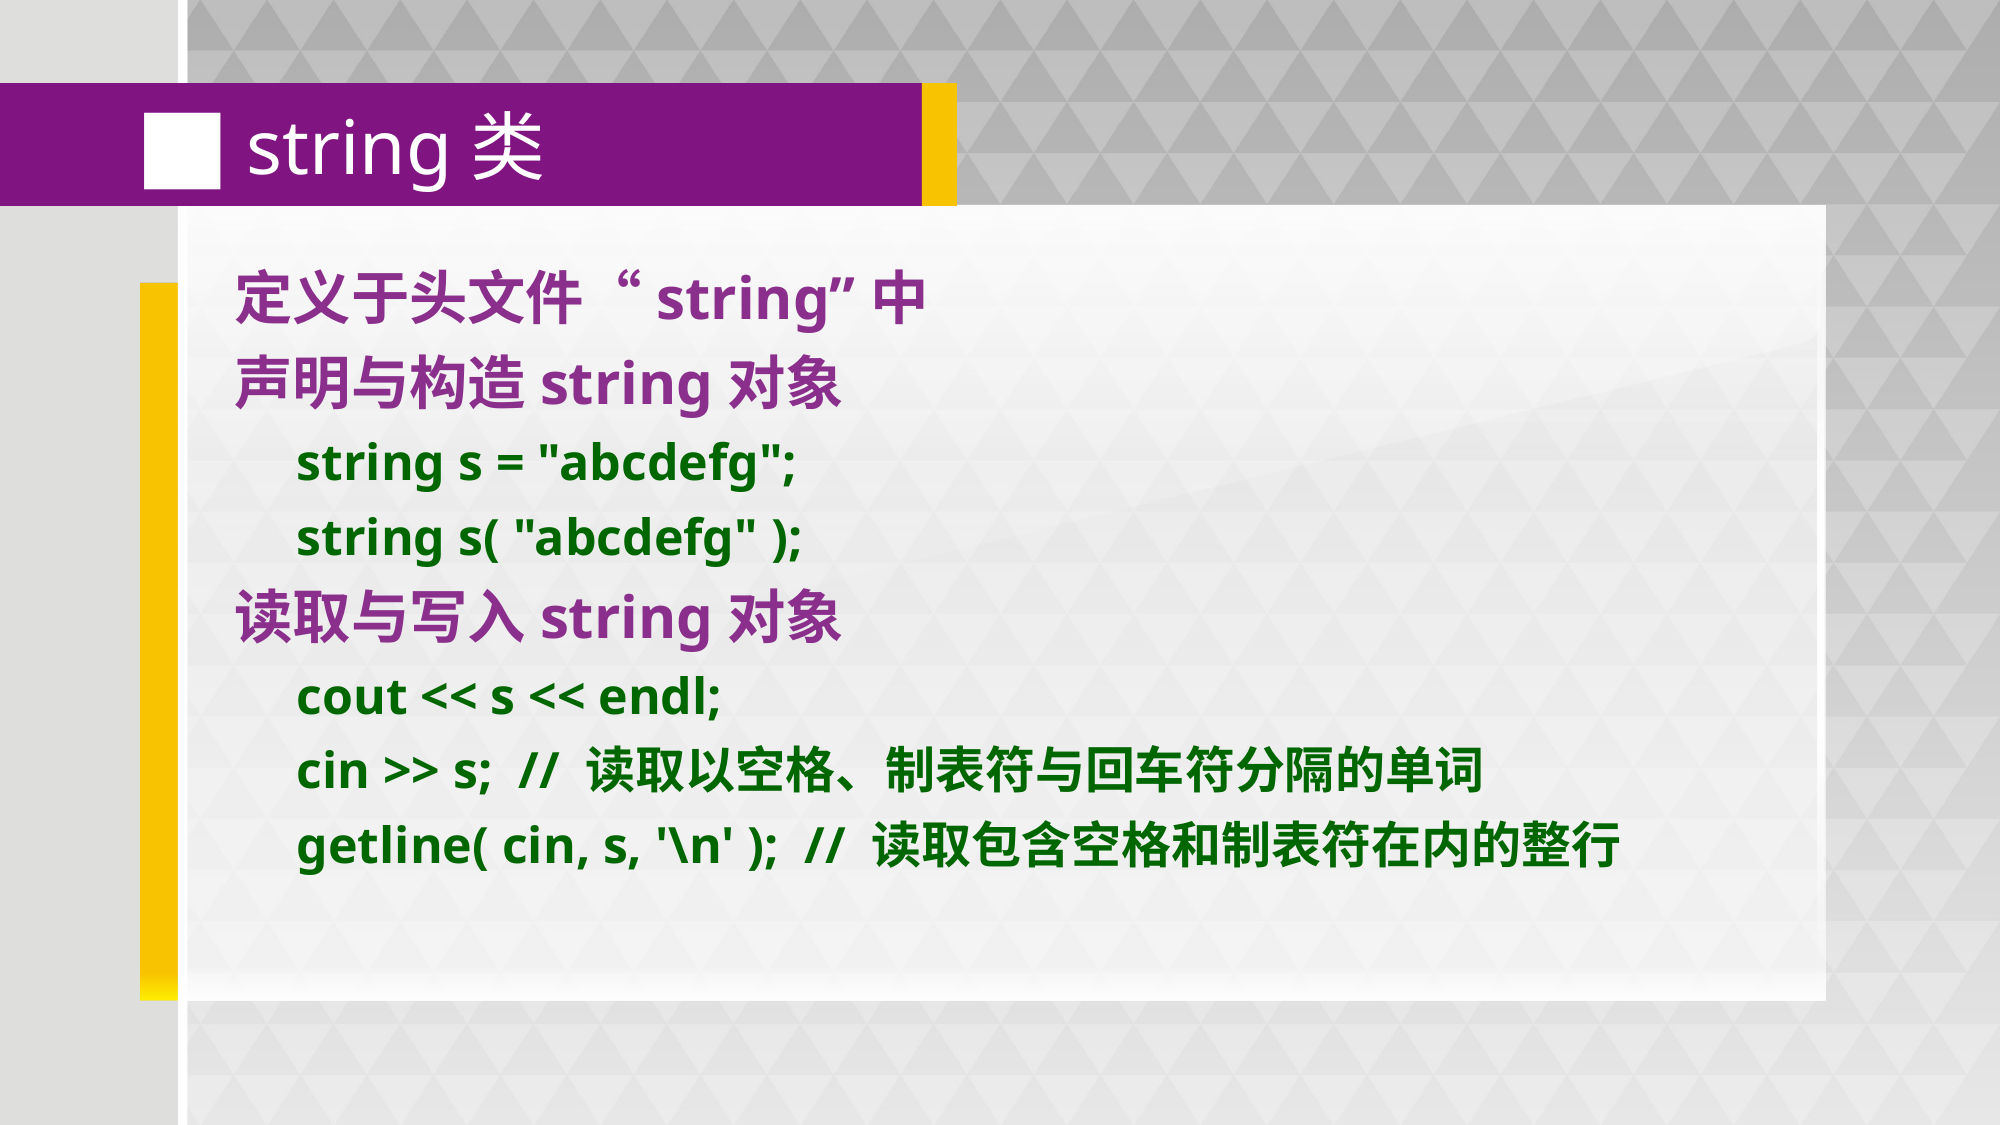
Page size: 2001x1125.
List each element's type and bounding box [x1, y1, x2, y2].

text_box [120, 69, 553, 206]
picture [0, 0, 2000, 1125]
